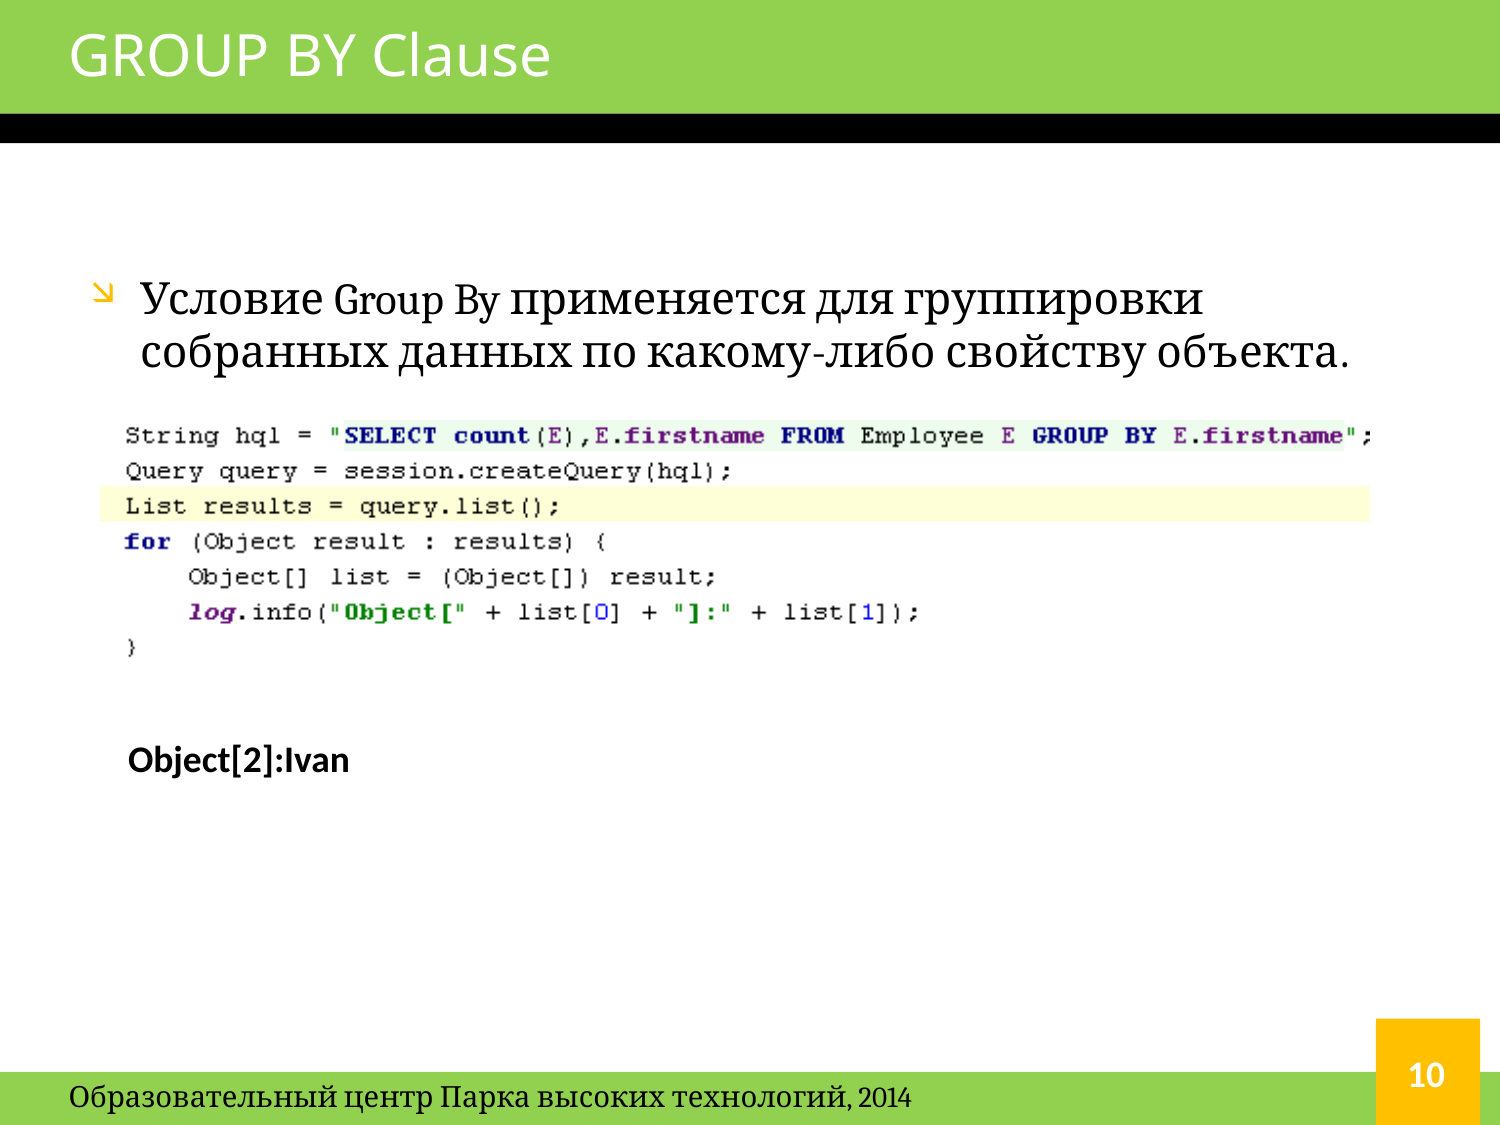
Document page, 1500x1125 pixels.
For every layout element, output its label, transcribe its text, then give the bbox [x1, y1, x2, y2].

text_box Object[2]:Ivan [113, 727, 366, 788]
slide_number 10 [1373, 1042, 1480, 1103]
title GROUP BY Clause [53, 7, 1404, 100]
picture [100, 420, 1371, 669]
list Условие Group By применяется для группировки собранных данных по какому-либо свойству объекта. [75, 262, 1425, 421]
